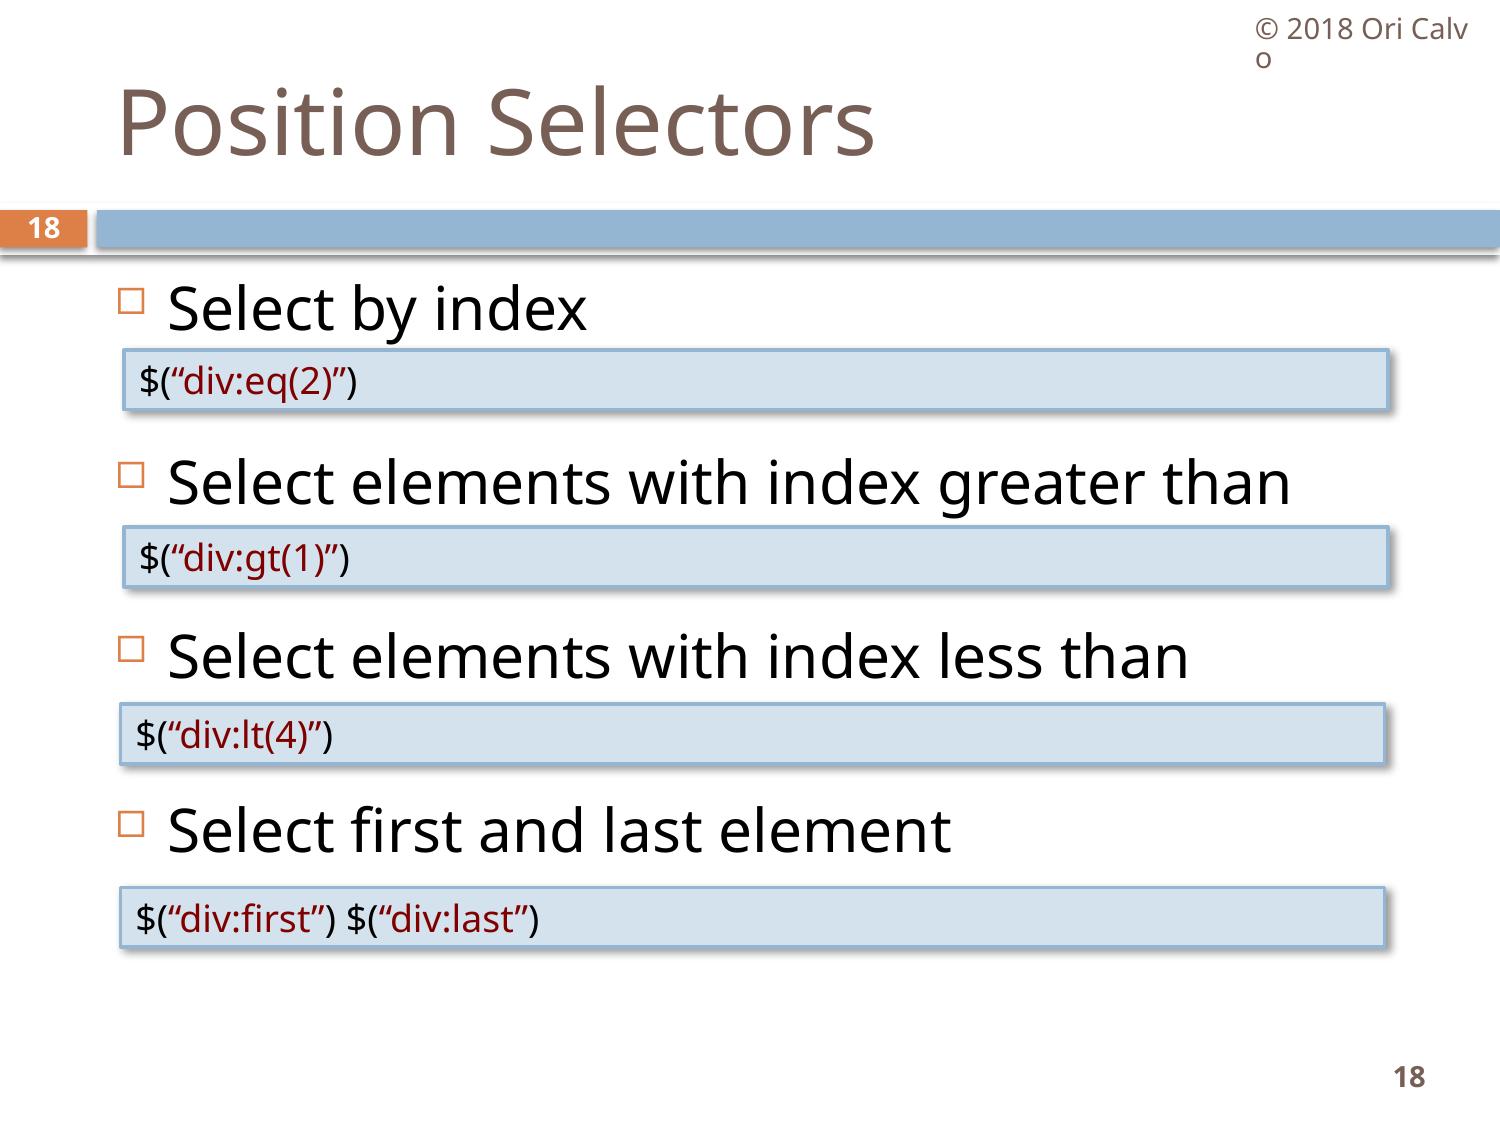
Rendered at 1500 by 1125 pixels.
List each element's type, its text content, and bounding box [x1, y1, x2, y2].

list Select by index Select elements with index greater than Select elements with index less than Select first and last element [100, 262, 1438, 1000]
slide_number 18 [0, 208, 88, 249]
title Position Selectors [100, 37, 1438, 200]
text_box $(“div:gt(1)”) [123, 527, 1388, 587]
text_box $(“div:lt(4)”) [120, 704, 1385, 764]
text_box $(“div:first”) $(“div:last”) [120, 887, 1385, 948]
footer © 2018 Ori Calvo [1240, 0, 1500, 60]
text_box $(“div:eq(2)”) [123, 349, 1388, 410]
